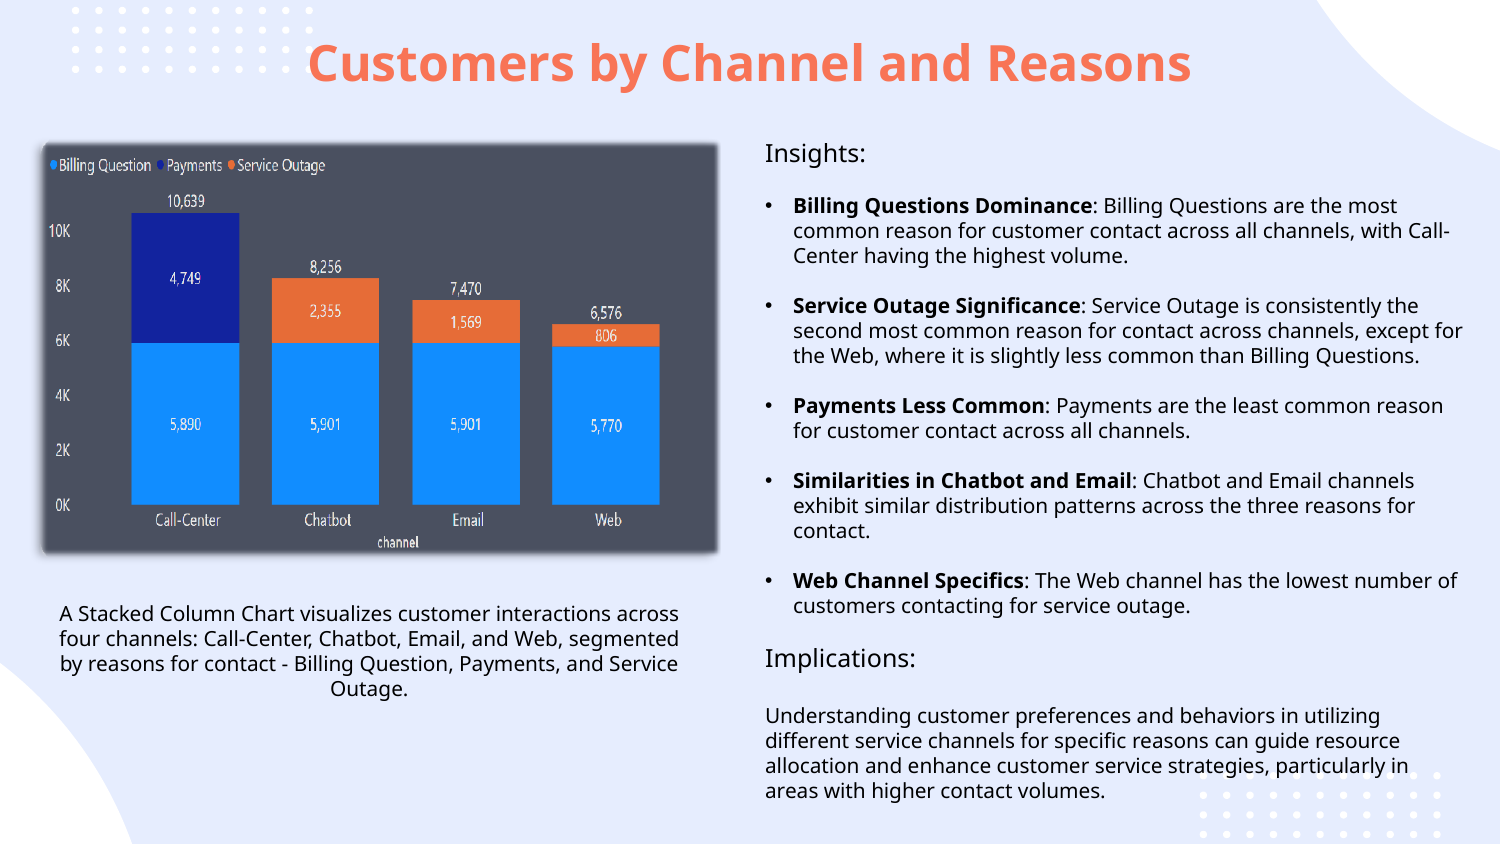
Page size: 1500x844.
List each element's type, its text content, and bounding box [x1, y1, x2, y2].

text_box A Stacked Column Chart visualizes customer interactions across four channels: Call-Center, Chatbot, Email, and Web, segmented by reasons for contact - Billing Question, Payments, and Service Outage. [39, 596, 699, 705]
picture [39, 138, 721, 557]
text_box Insights: Billing Questions Dominance: Billing Questions are the most common reason for customer contact across all channels, with Call-Center having the highest volume. Service Outage Significance: Service Outage is consistently the second most common reason for contact across channels, except for the Web, where it is slightly less common than Billing Questions. Payments Less Common: Payments are the least common reason for customer contact across all channels. Similarities in Chatbot and Email: Chatbot and Email channels exhibit similar distribution patterns across the three reasons for contact. Web Channel Specifics: The Web channel has the lowest number of customers contacting for service outage. Implications: Understanding customer preferences and behaviors in utilizing different service channels for specific reasons can guide resource allocation and enhance customer service strategies, particularly in areas with higher contact volumes. [749, 122, 1479, 778]
title Customers by Channel and Reasons [118, 16, 1382, 111]
